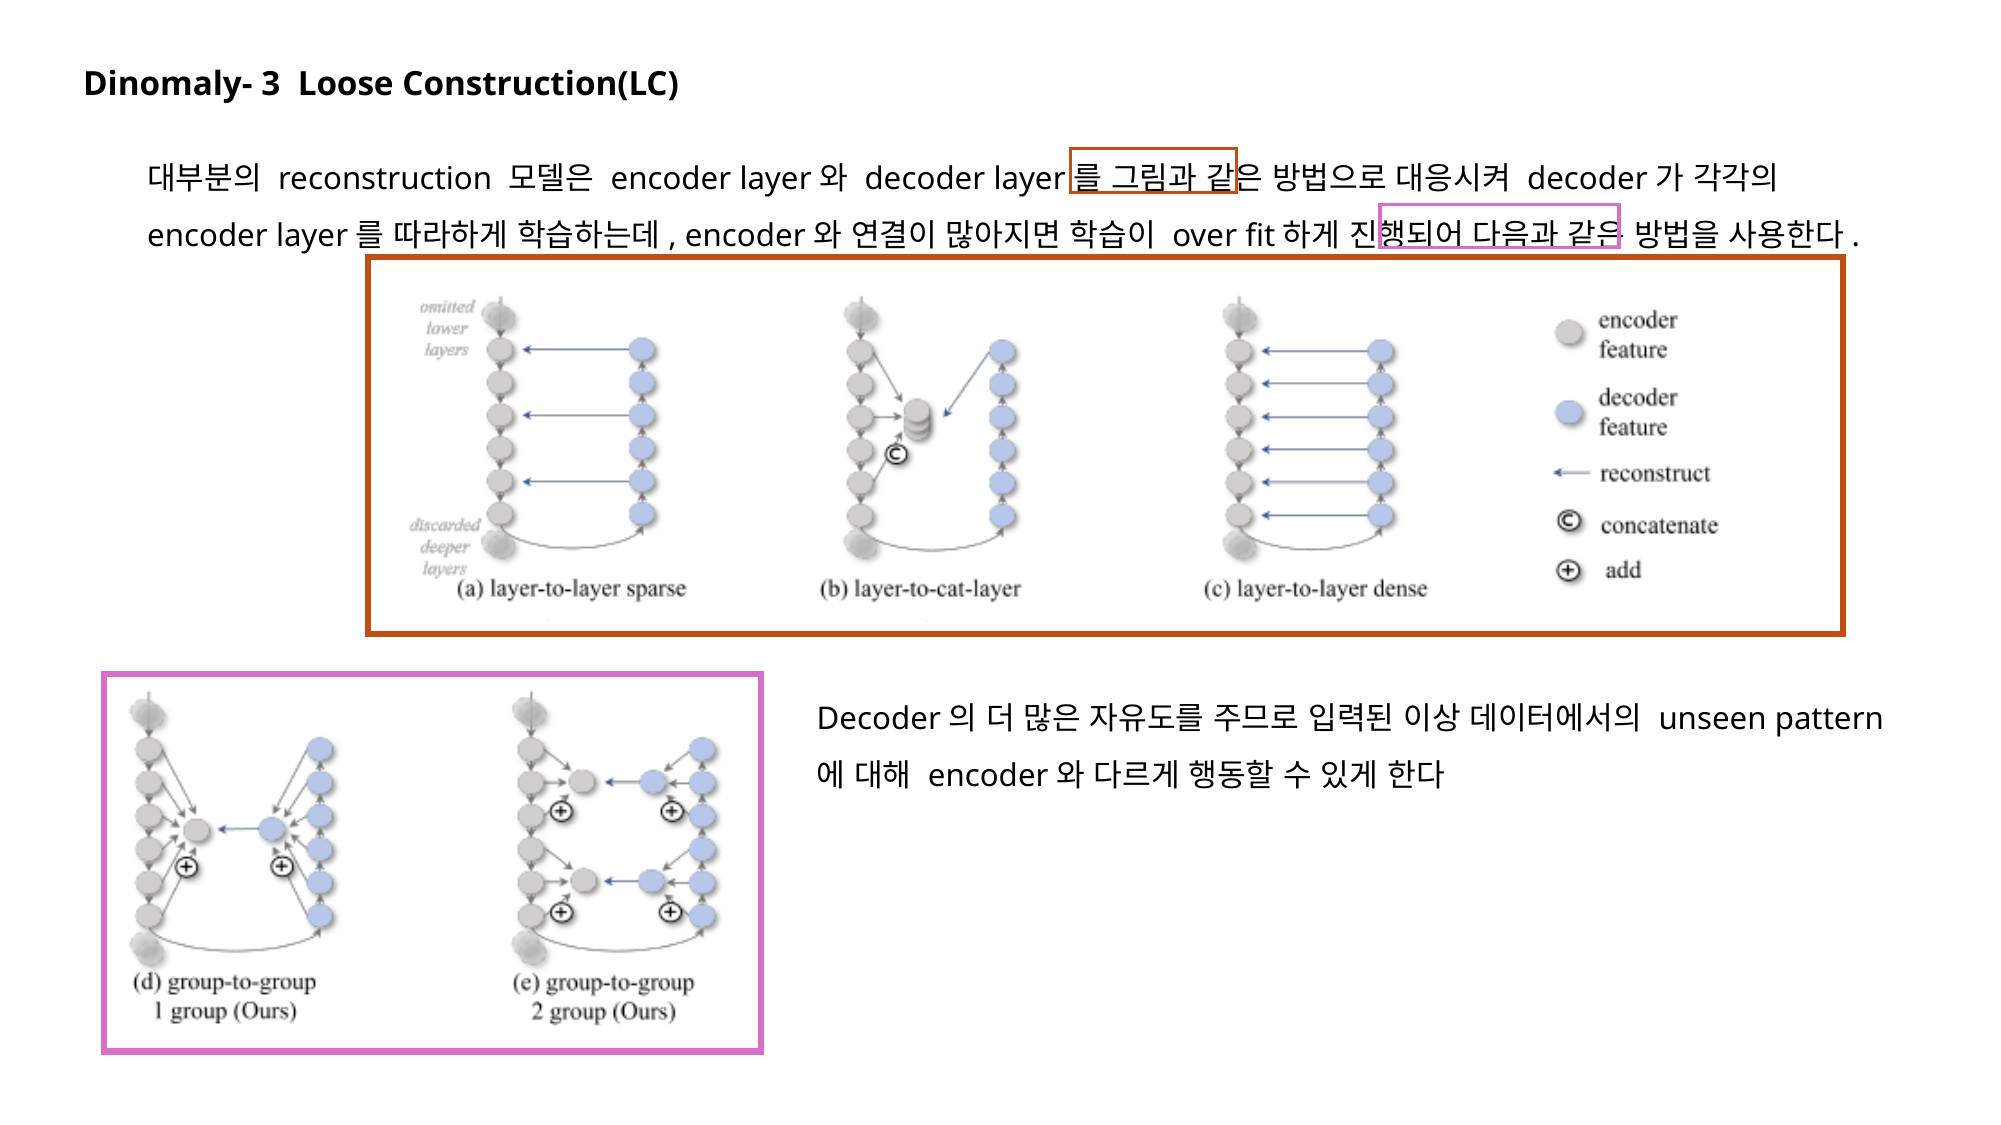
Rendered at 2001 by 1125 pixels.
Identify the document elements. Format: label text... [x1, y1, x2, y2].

picture [339, 256, 1448, 623]
text_box Dinomaly- 3 Loose Construction(LC) [68, 54, 1776, 110]
picture [49, 685, 796, 1052]
text_box Decoder의 더 많은 자유도를 주므로 입력된 이상 데이터에서의 unseen pattern에 대해 encoder와 다르게 행동할 수 있게 한다 [801, 672, 1918, 800]
picture [1471, 279, 1776, 653]
text_box 대부분의 reconstruction 모델은 encoder layer와 decoder layer를 그림과 같은 방법으로 대응시켜 decoder가 각각의 encoder layer를 따라하게 학습하는데, encoder와 연결이 많아지면 학습이 over fit하게 진행되어 다음과 같은 방법을 사용한다. [132, 132, 1918, 260]
text_box [367, 255, 1844, 636]
text_box [1378, 203, 1621, 249]
text_box [1069, 147, 1238, 194]
text_box [103, 673, 762, 685]
